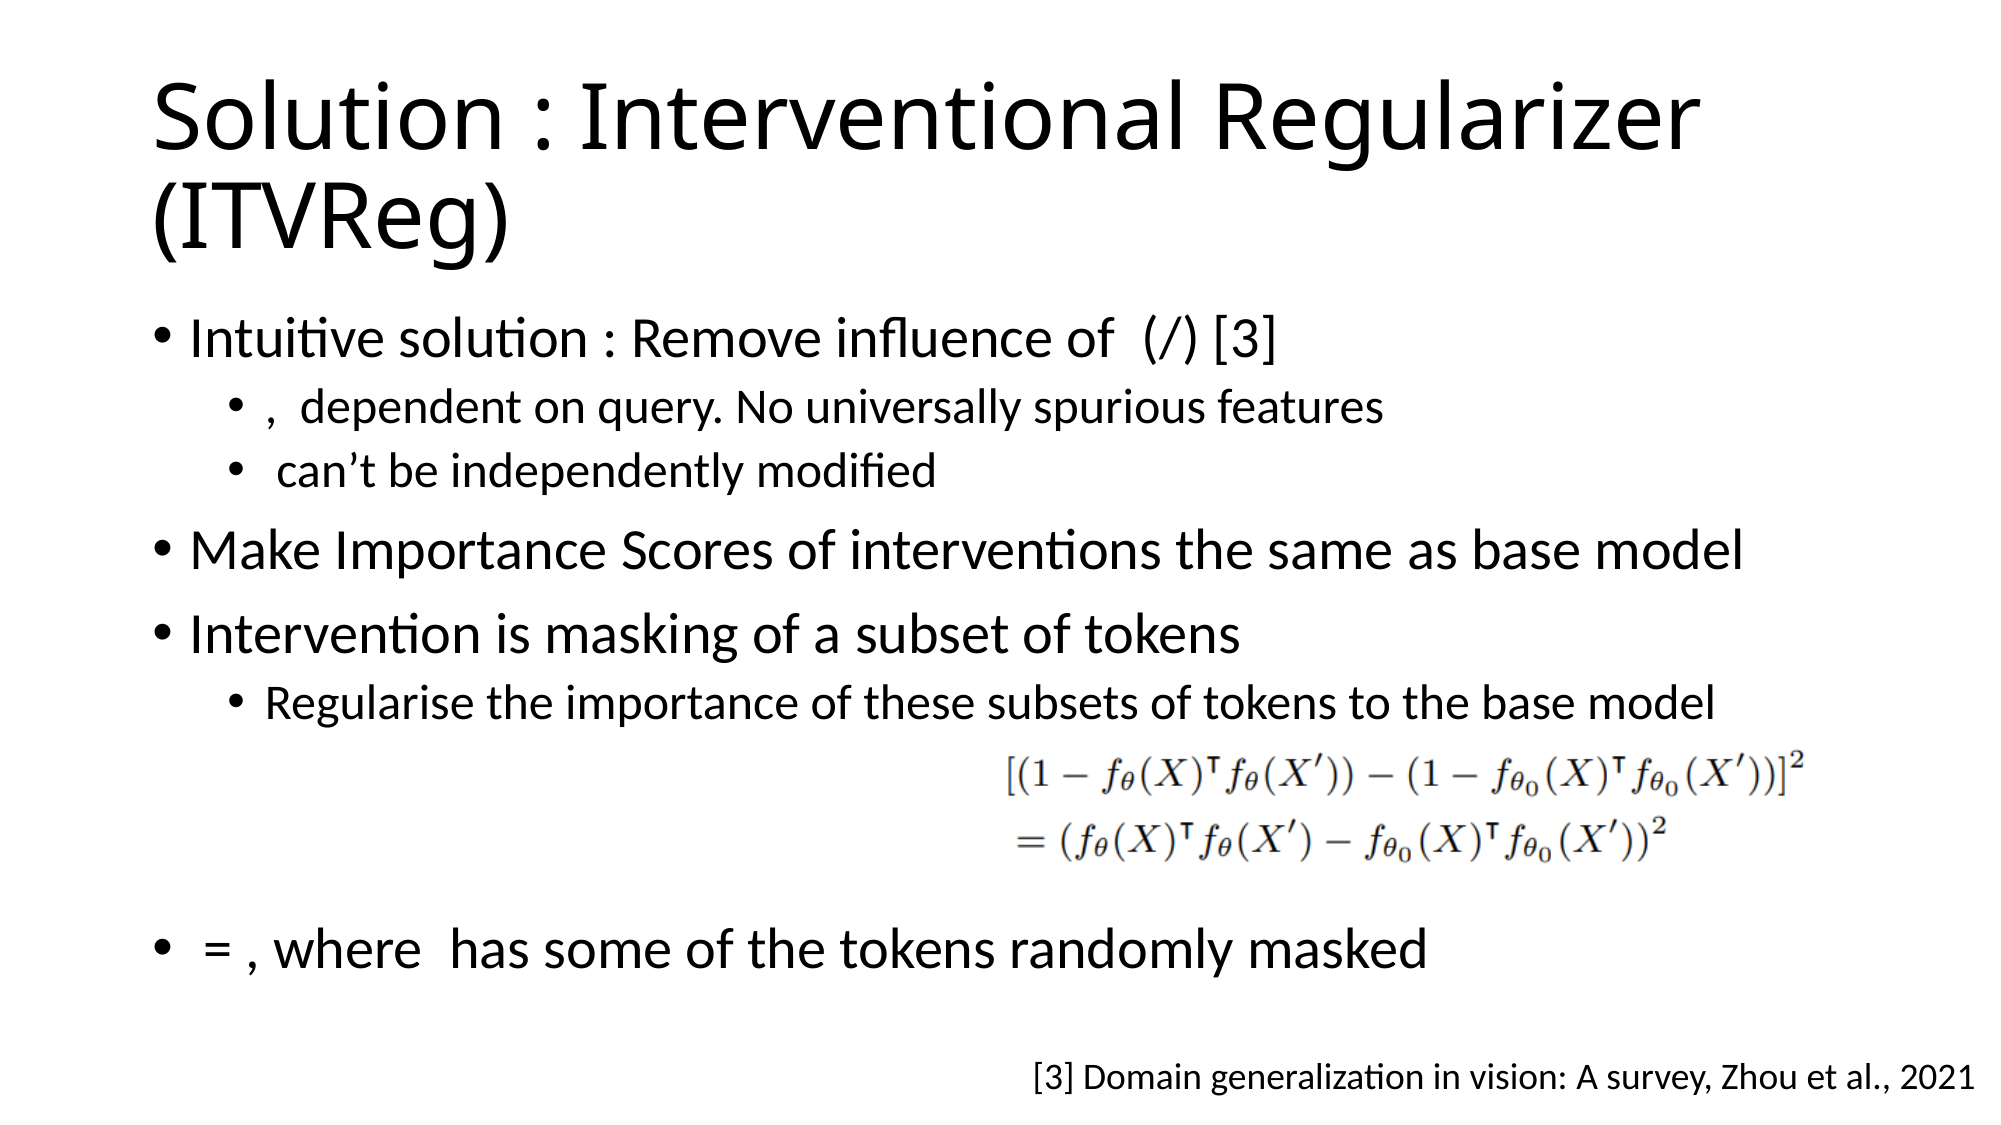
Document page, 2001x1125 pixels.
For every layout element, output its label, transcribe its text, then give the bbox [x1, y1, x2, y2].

title Solution : Interventional Regularizer (ITVReg) [137, 59, 1926, 279]
picture [975, 740, 1834, 883]
text_box [3] Domain generalization in vision: A survey, Zhou et al., 2021 [1017, 1044, 2000, 1105]
